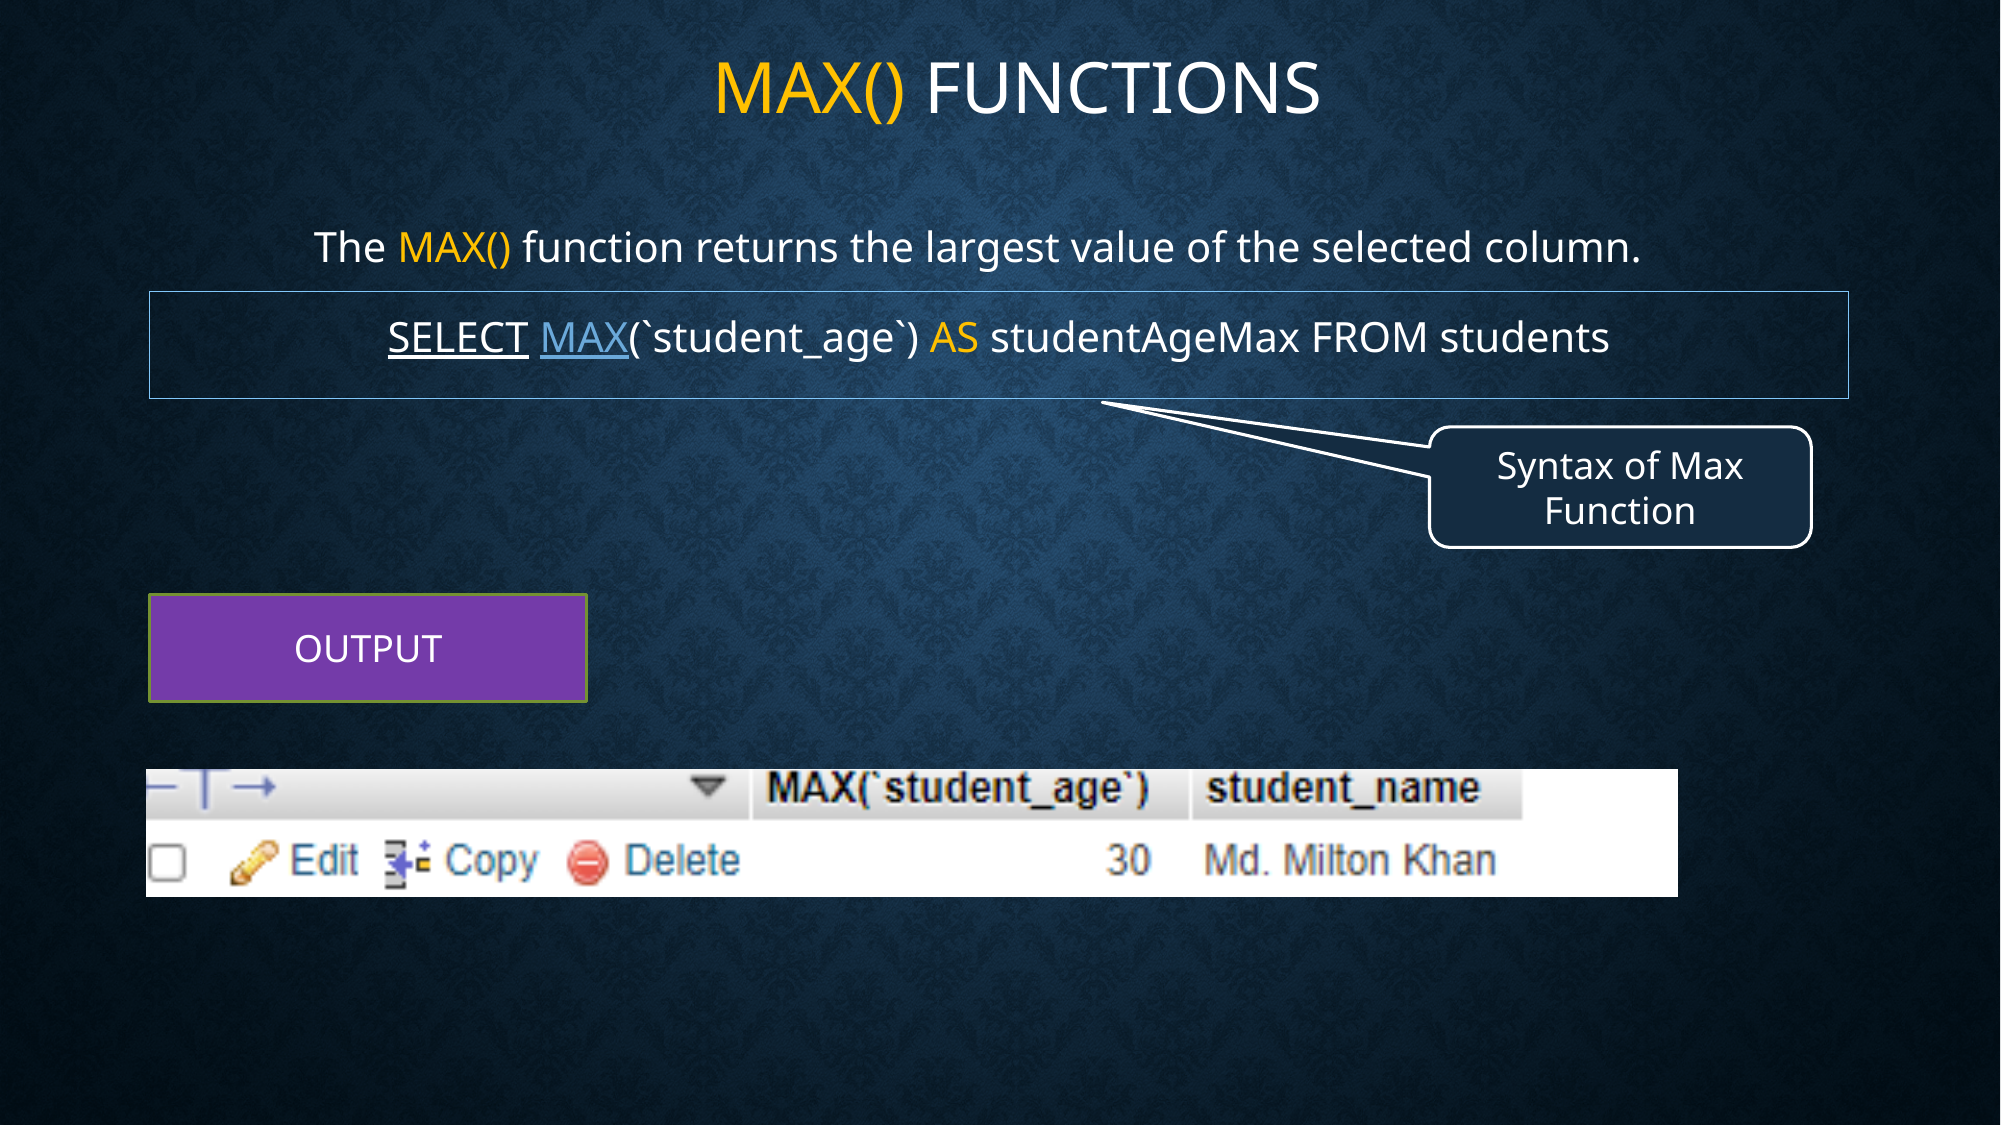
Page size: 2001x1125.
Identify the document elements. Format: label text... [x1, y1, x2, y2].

text_box OUTPUT [148, 593, 588, 703]
text_box Syntax of Max Function [1100, 400, 1813, 549]
picture [146, 769, 1679, 898]
text_box SELECT MAX(`student_age`) AS studentAgeMax FROM students [149, 291, 1849, 399]
text_box The MAX() function returns the largest value of the selected column. [128, 203, 1828, 295]
title MAX() Functions [168, 27, 1867, 155]
